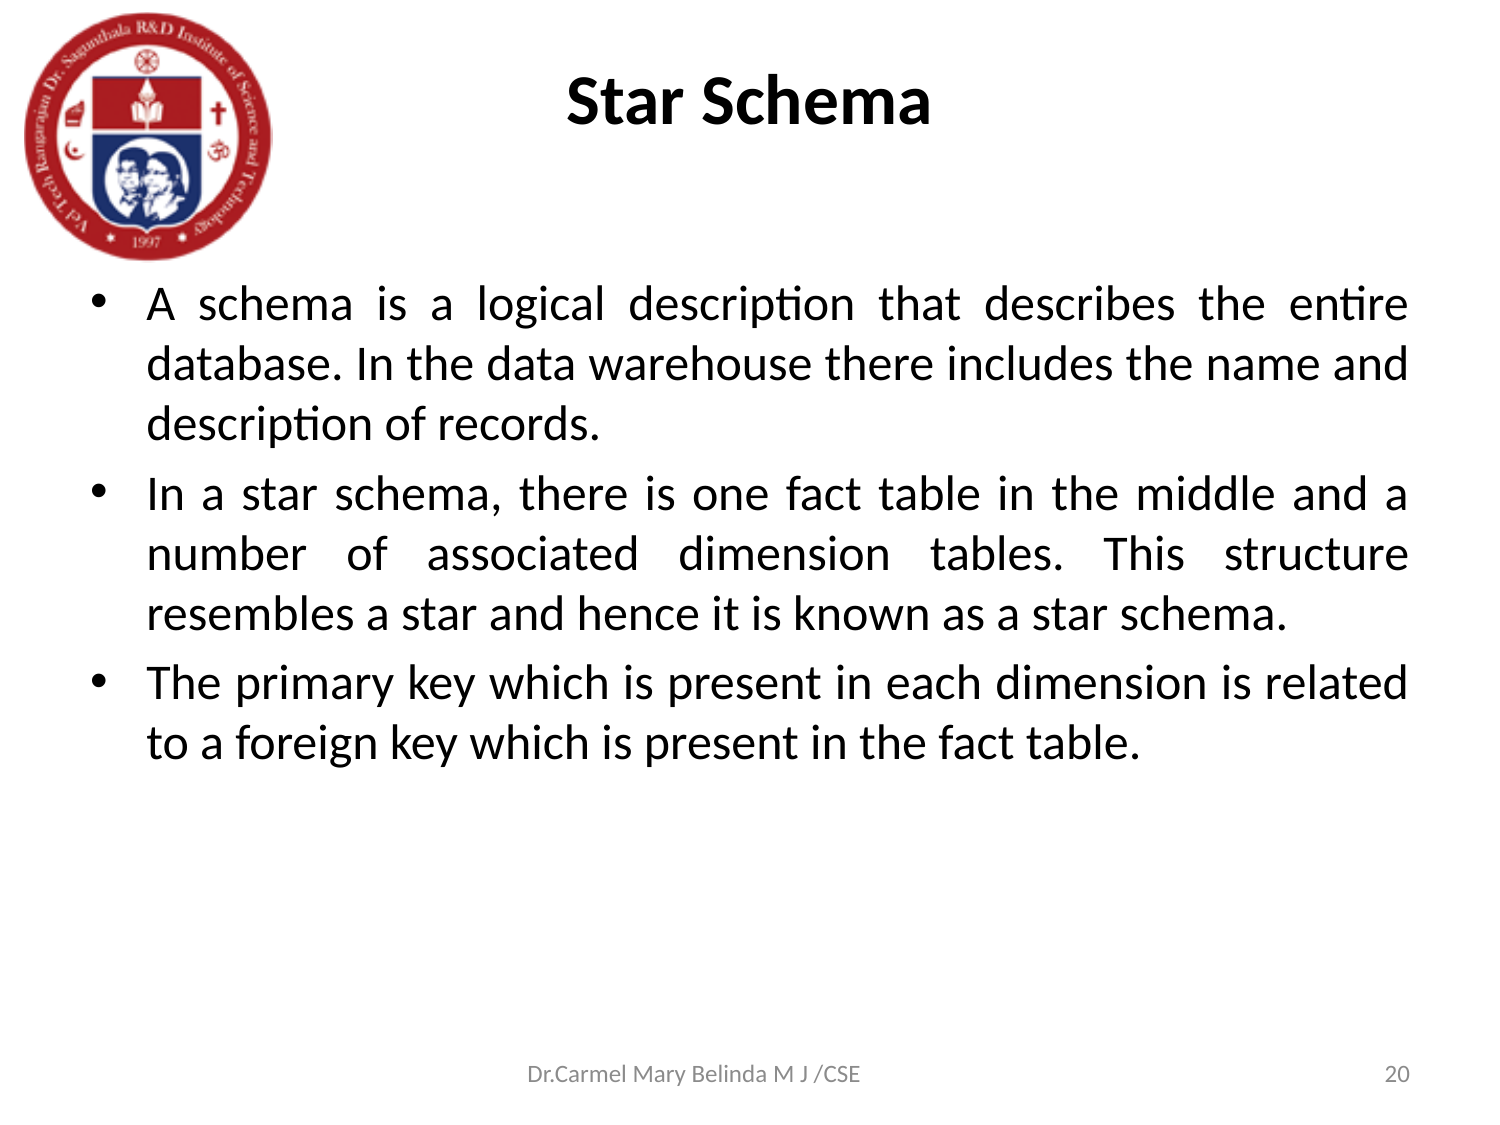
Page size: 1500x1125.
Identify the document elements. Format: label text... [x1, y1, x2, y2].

footer Dr.Carmel Mary Belinda M J /CSE [512, 1042, 988, 1103]
title Star Schema [278, 45, 1425, 233]
picture [24, 12, 274, 263]
list A schema is a logical description that describes the entire database. In the data warehouse there includes the name and description of records. In a star schema, there is one fact table in the middle and a number of associated dimension tables. This structure resembles a star and hence it is known as a star schema. The primary key which is present in each dimension is related to a foreign key which is present in the fact table. [75, 262, 1425, 1005]
slide_number 20 [1074, 1042, 1425, 1103]
